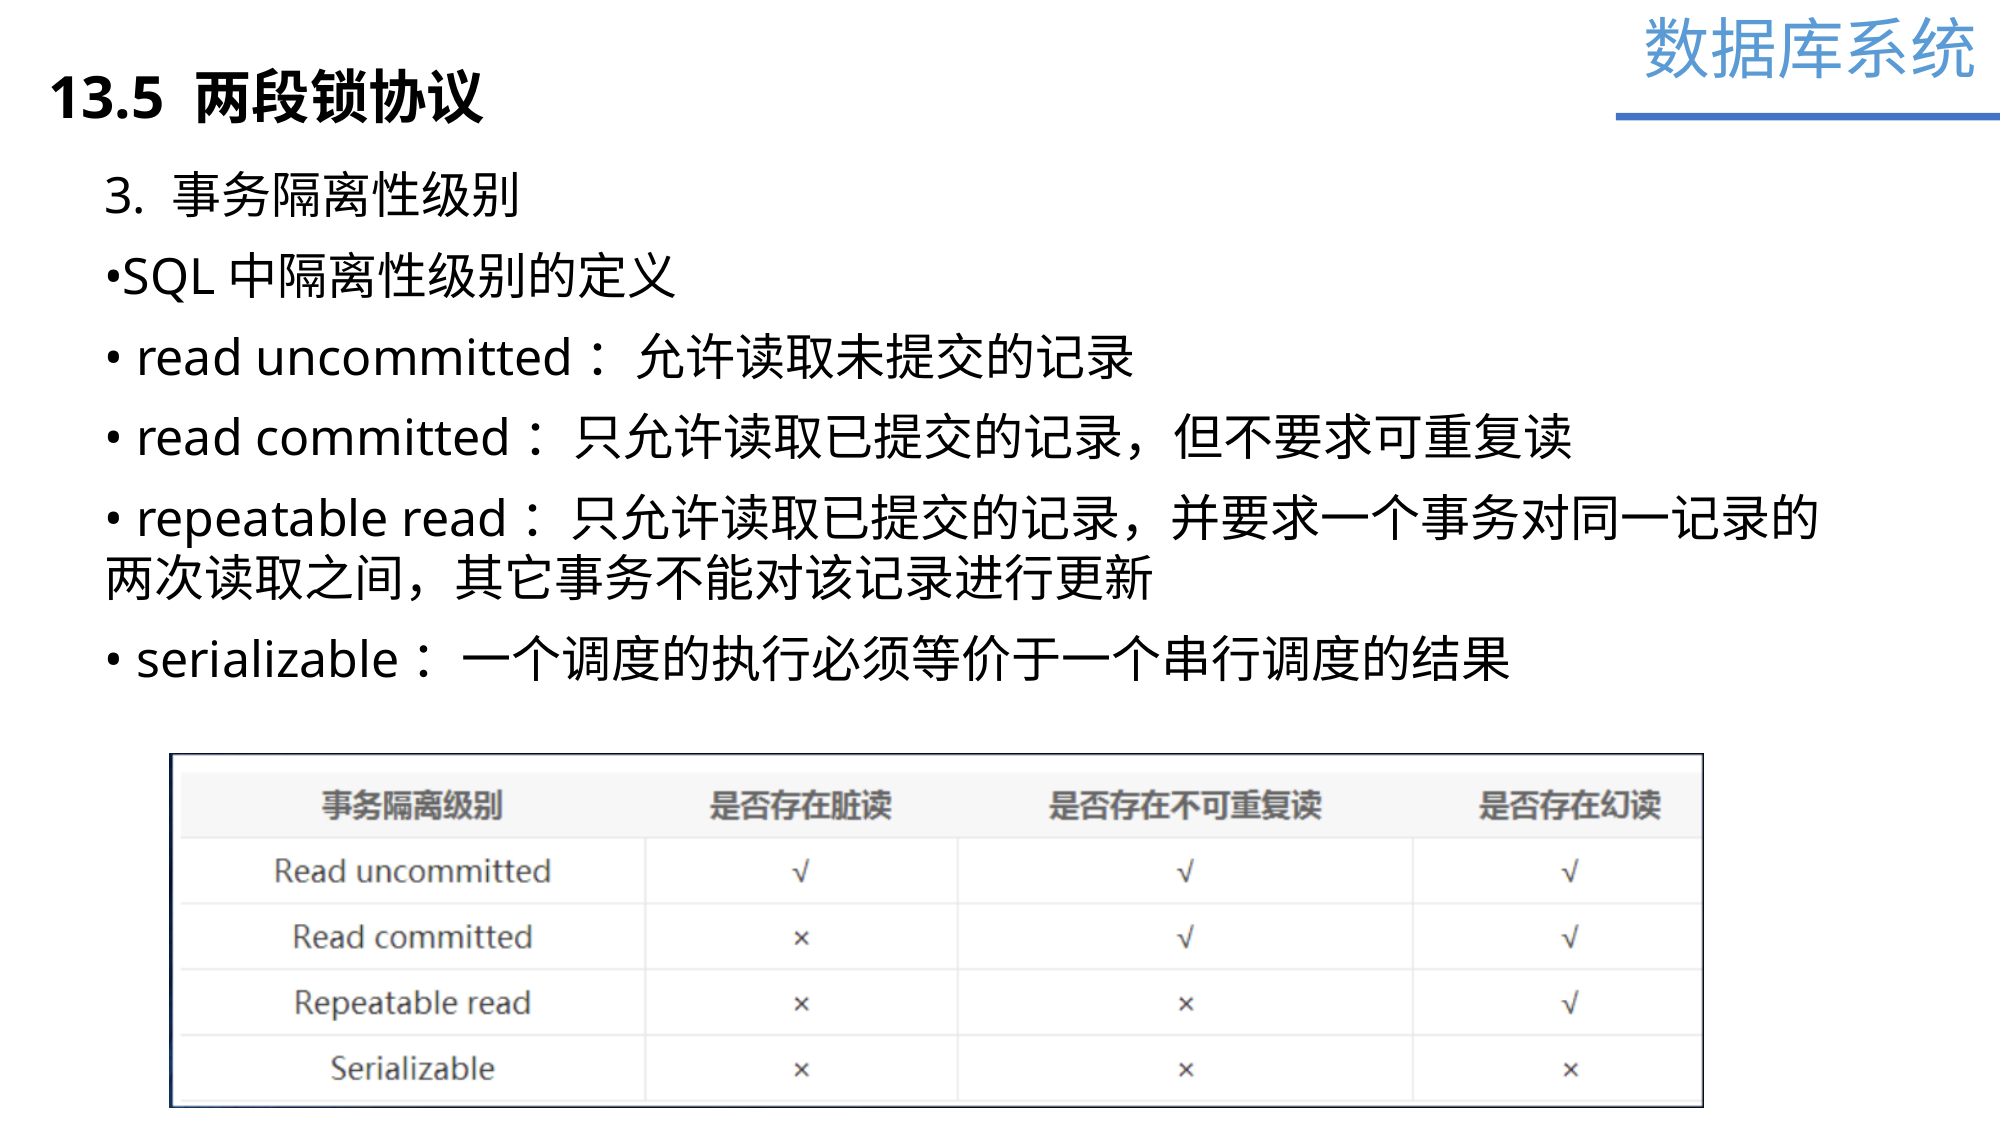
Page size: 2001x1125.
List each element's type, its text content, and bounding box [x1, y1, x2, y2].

text_box 3. 事务隔离性级别 •SQL中隔离性级别的定义 • read uncommitted：允许读取未提交的记录 • read committed：只允许读取已提交的记录，但不要求可重复读 • repeatable read：只允许读取已提交的记录，并要求一个事务对同一记录的两次读取之间，其它事务不能对该记录进行更新 • serializable：一个调度的执行必须等价于一个串行调度的结果 [89, 155, 1868, 732]
picture [169, 753, 1704, 1108]
text_box 13.5 两段锁协议 [33, 17, 722, 138]
text_box 数据库系统 [1629, 0, 1993, 95]
text_box [1615, 112, 2000, 121]
